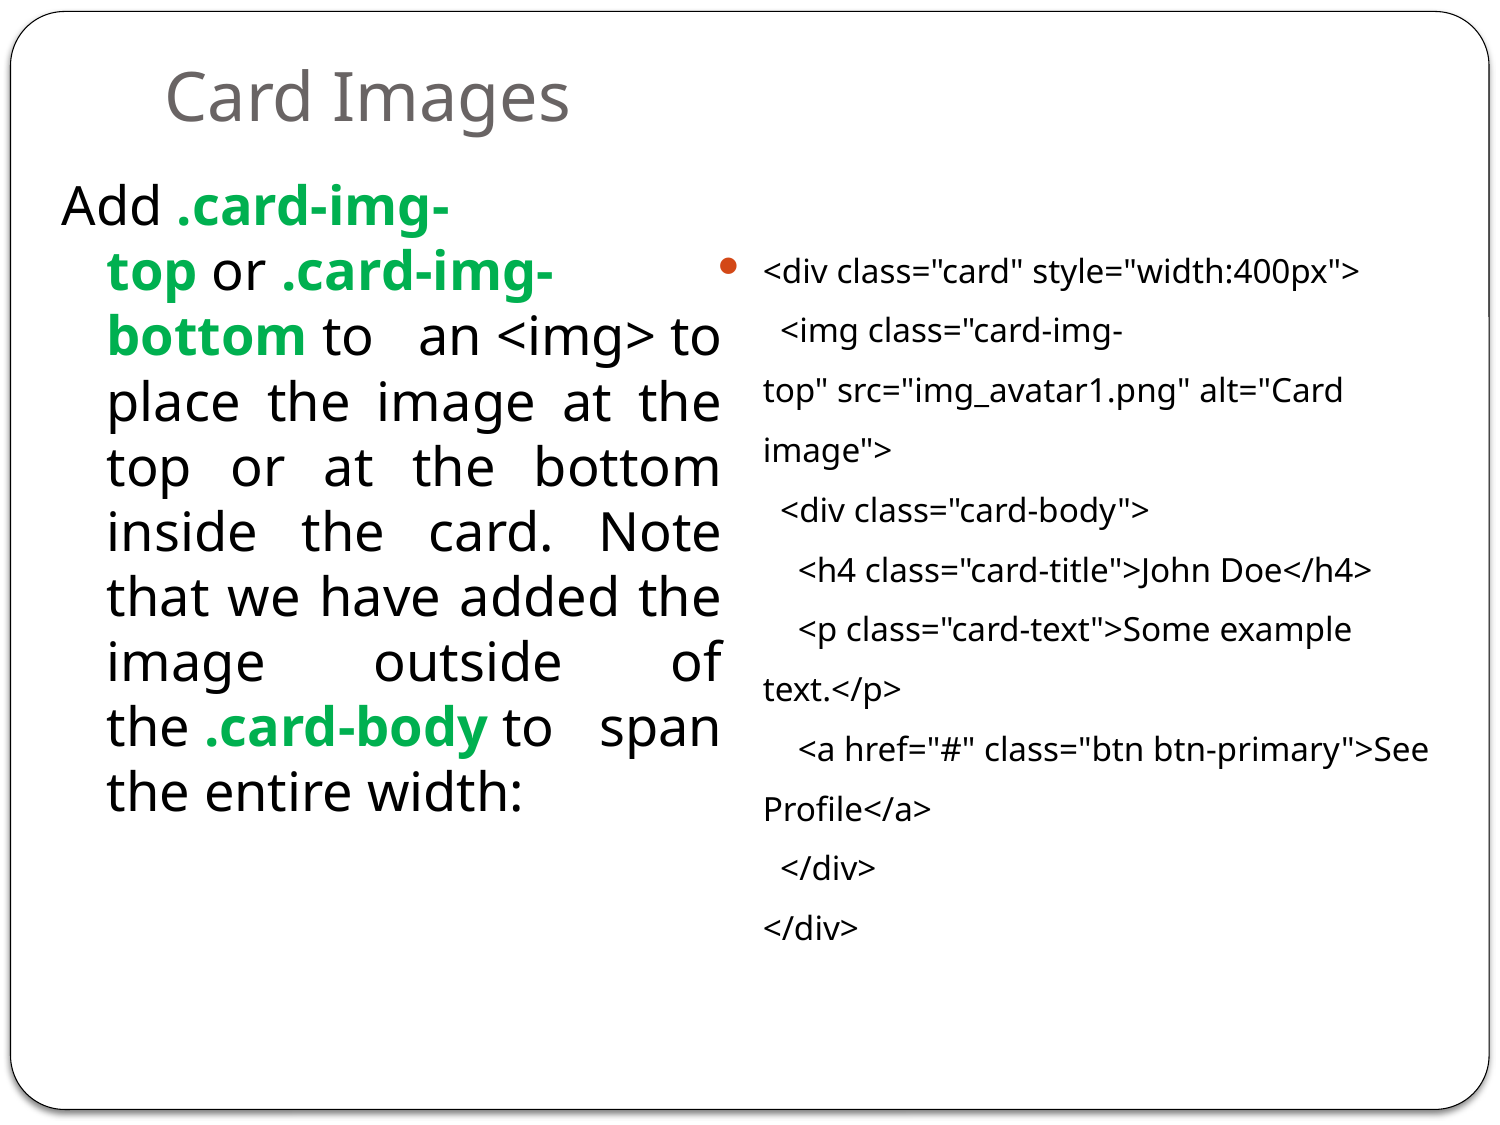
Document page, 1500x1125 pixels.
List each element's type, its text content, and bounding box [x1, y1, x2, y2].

title Card Images [150, 45, 1425, 222]
list <div class="card" style="width:400px"> <img class="card-img-top" src="img_avatar1.png" alt="Card image"> <div class="card-body"> <h4 class="card-title">John Doe</h4> <p class="card-text">Some example text.</p> <a href="#" class="btn btn-primary">See Profile</a> </div> </div> [703, 222, 1465, 1005]
list Add .card-img-top or .card-img-bottom to an <img> to place the image at the top or at the bottom inside the card. Note that we have added the image outside of the .card-body to span the entire width: [46, 164, 738, 1005]
